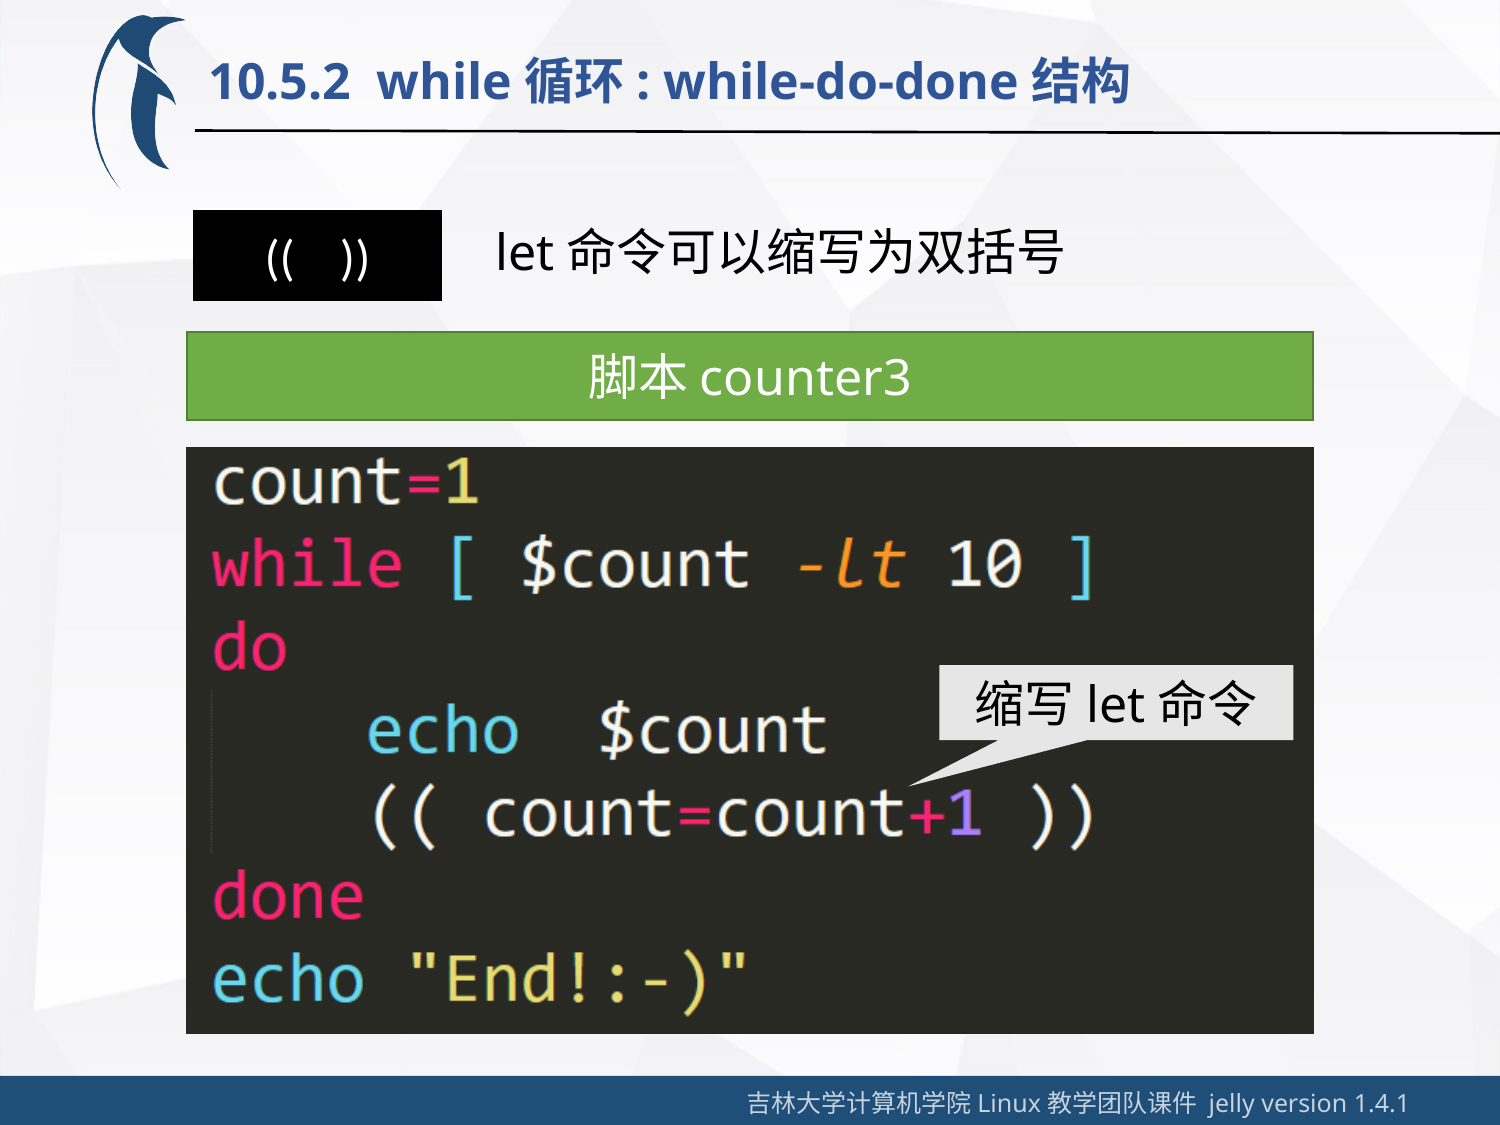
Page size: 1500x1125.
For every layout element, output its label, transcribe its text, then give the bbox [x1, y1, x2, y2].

text_box let命令可以缩写为双括号 [480, 212, 1082, 288]
picture [0, 0, 1500, 1075]
text_box 脚本counter3 [186, 331, 1314, 421]
text_box (( )) [193, 210, 442, 301]
text_box 10.5.2 while循环: while-do-done结构 [193, 42, 1185, 118]
